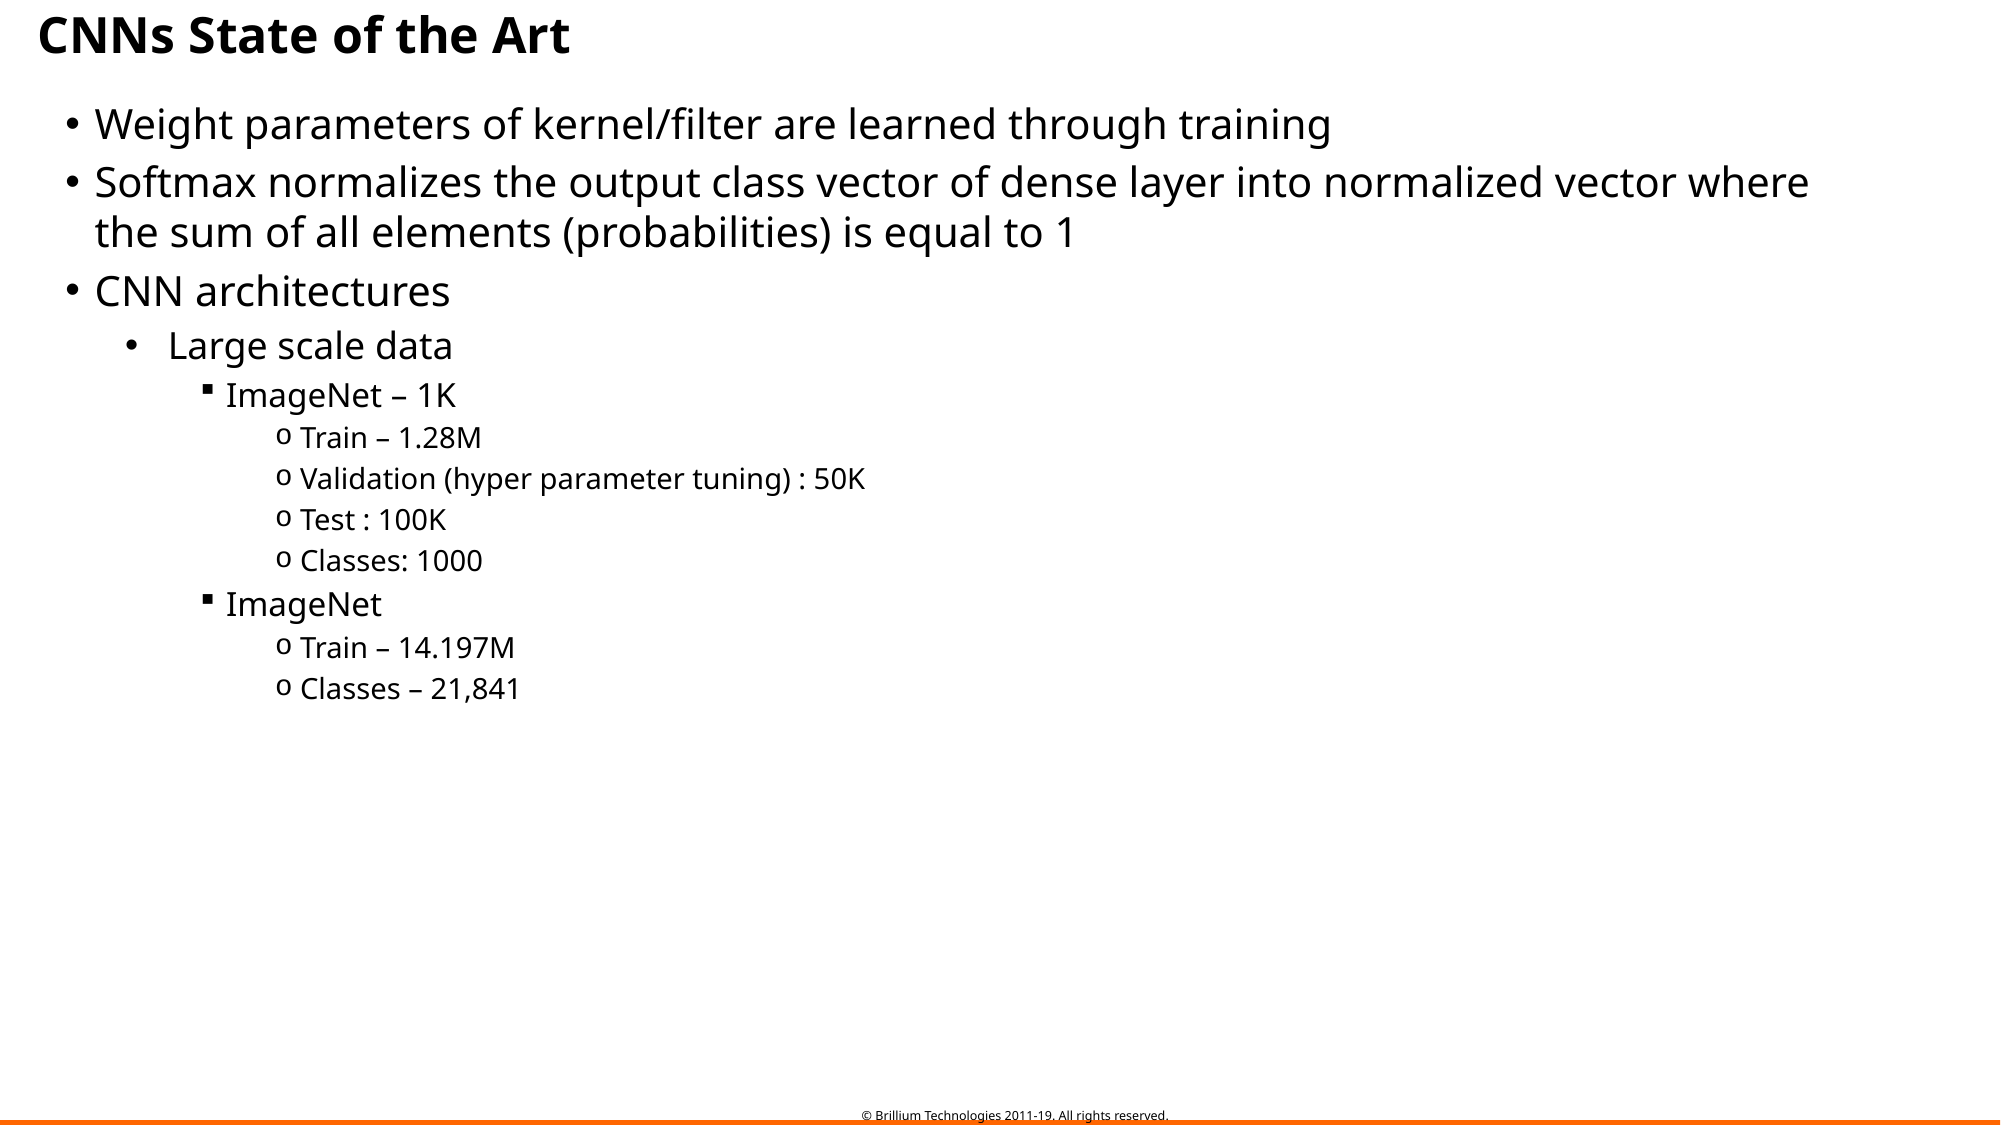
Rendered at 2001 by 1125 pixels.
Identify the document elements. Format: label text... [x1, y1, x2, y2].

title CNNs State of the Art [22, 0, 1900, 66]
list Weight parameters of kernel/filter are learned through training Softmax normalizes the output class vector of dense layer into normalized vector where the sum of all elements (probabilities) is equal to 1 CNN architectures Large scale data ImageNet – 1K Train – 1.28M Validation (hyper parameter tuning) : 50K Test : 100K Classes: 1000 ImageNet Train – 14.197M Classes – 21,841 [35, 90, 1900, 1067]
